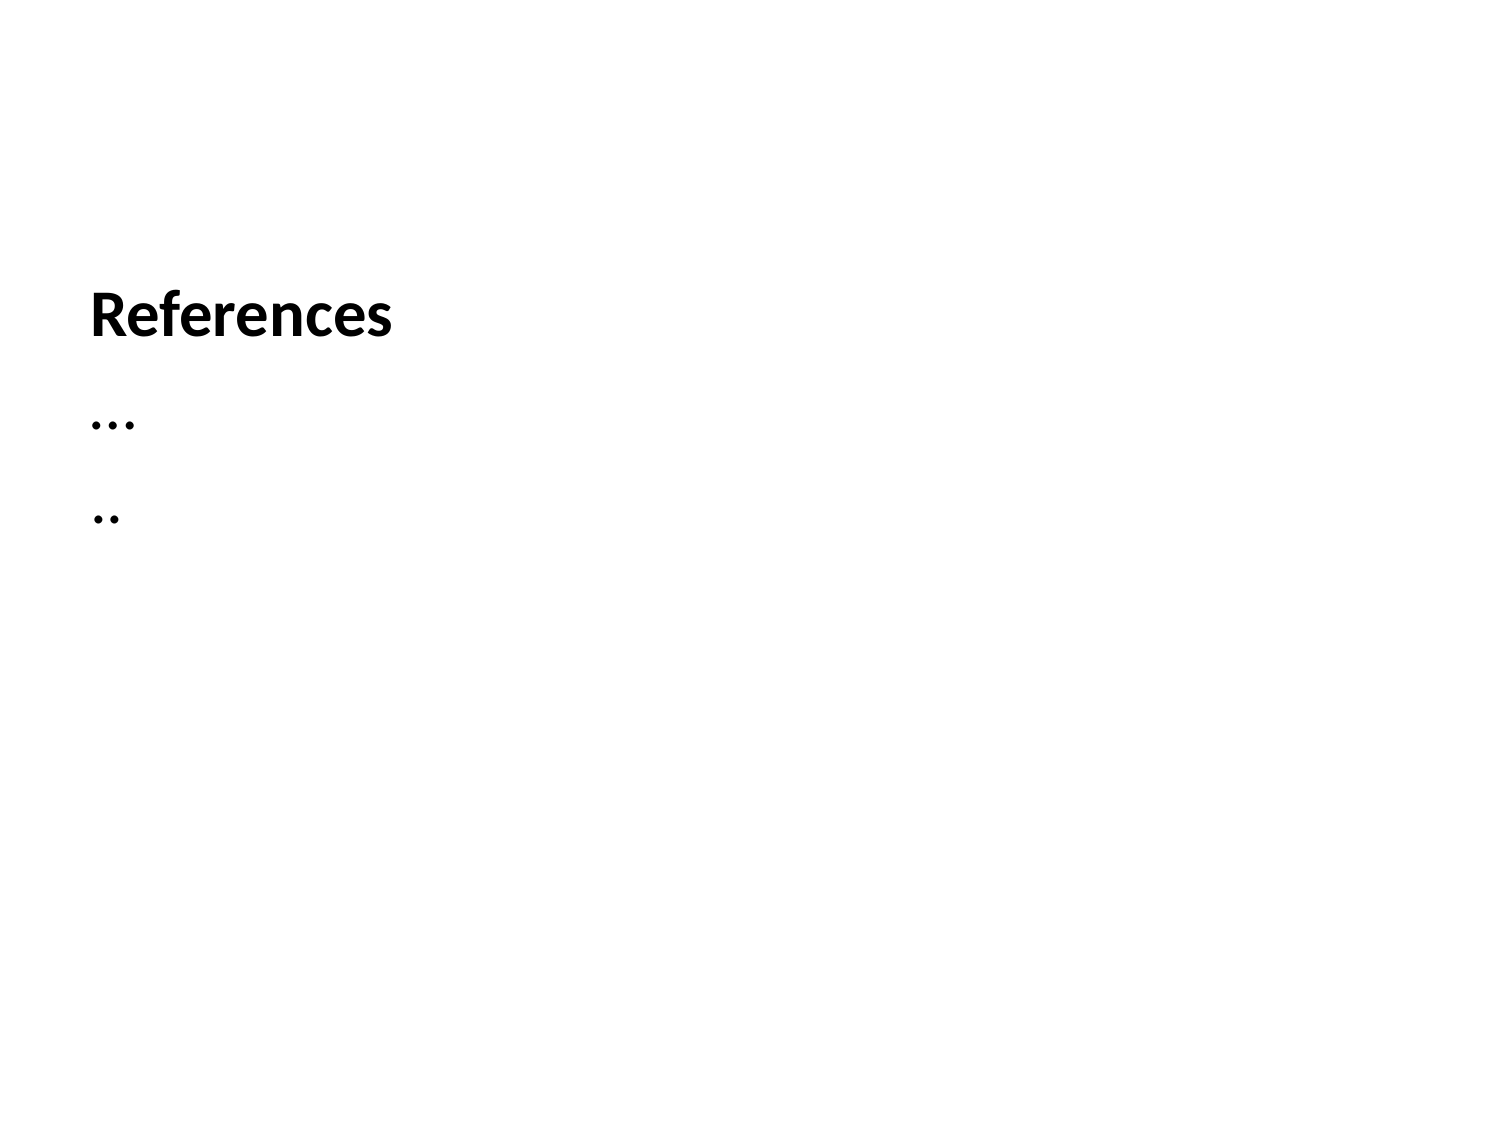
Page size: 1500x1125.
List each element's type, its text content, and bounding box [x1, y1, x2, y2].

list References … .. [75, 262, 1425, 1005]
